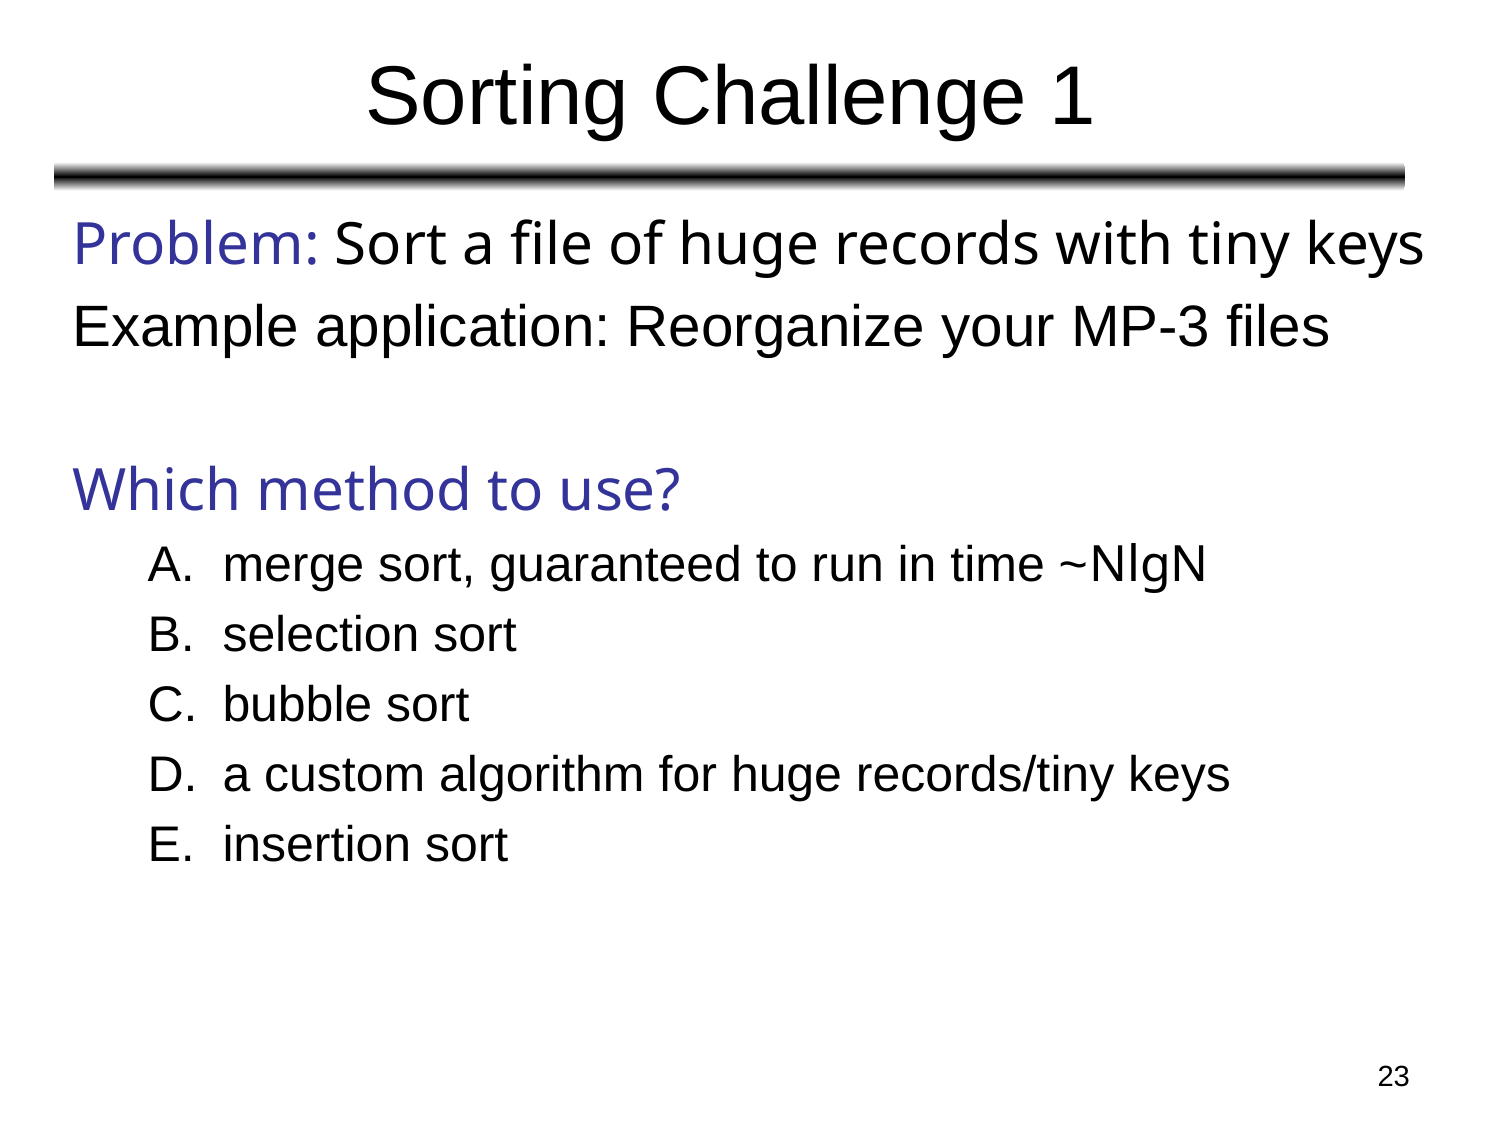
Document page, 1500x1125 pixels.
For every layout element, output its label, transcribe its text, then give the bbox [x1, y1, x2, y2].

text_box ‹#› [1074, 1049, 1425, 1103]
title Sorting Challenge 1 [55, 16, 1406, 166]
list Problem: Sort a file of huge records with tiny keys Example application: Reorganize your MP-3 files Which method to use? merge sort, guaranteed to run in time ~NlgN selection sort bubble sort a custom algorithm for huge records/tiny keys insertion sort [57, 199, 1467, 1032]
